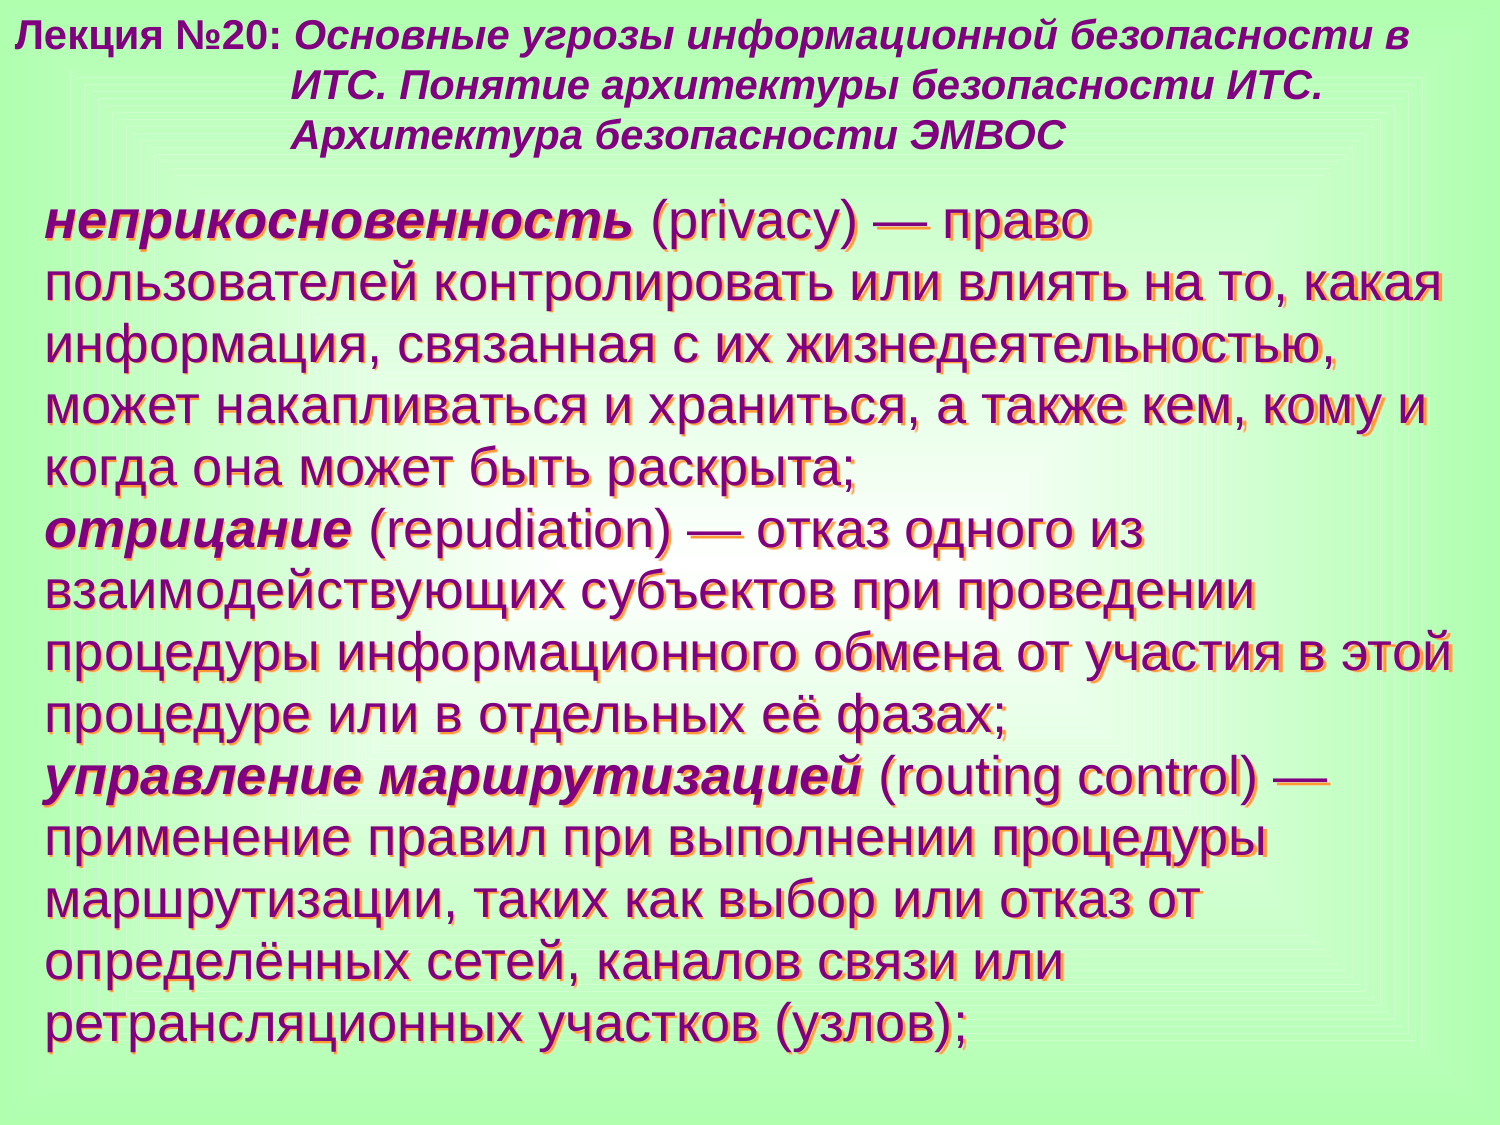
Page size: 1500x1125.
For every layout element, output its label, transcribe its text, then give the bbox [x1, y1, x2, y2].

text_box Лекция №20: Основные угрозы информационной безопасности в ИТС. Понятие архитектуры безопасности ИТС. Архитектура безопасности ЭМВОС [0, 0, 1500, 165]
text_box неприкосновенность (privacy) — право пользователей контролировать или влиять на то, какая информация, связанная с их жизнедеятельностью, может накапливаться и храниться, а также кем, кому и когда она может быть раскрыта; отрицание (repudiation) — отказ одного из взаимодействующих субъектов при проведении процедуры информационного обмена от участия в этой процедуре или в отдельных её фазах; управление маршрутизацией (routing control) — применение правил при выполнении процедуры маршрутизации, таких как выбор или отказ от определённых сетей, каналов связи или ретрансляционных участков (узлов); [29, 182, 1471, 1061]
